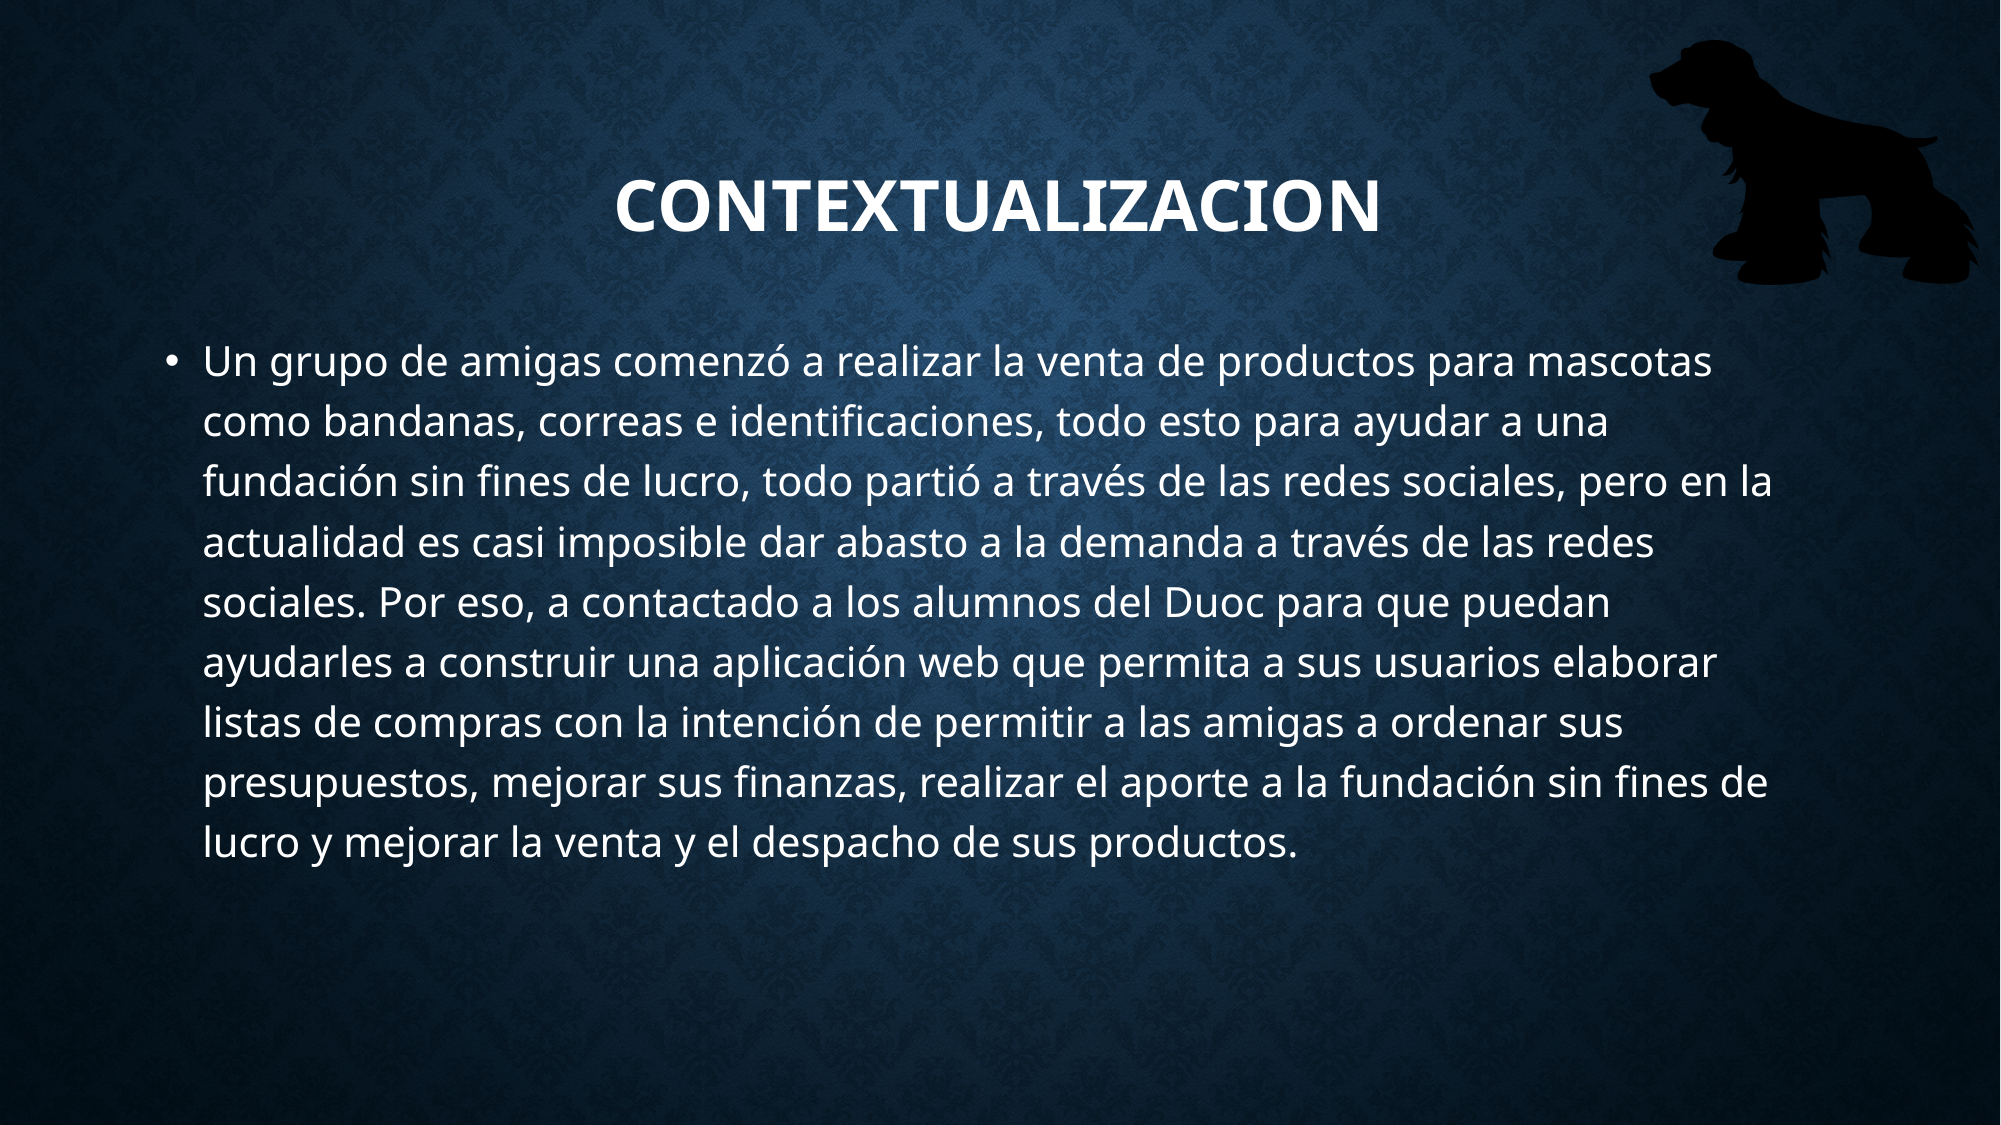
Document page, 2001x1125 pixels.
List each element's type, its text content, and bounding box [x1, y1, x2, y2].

picture [1649, 39, 1980, 286]
list Un grupo de amigas comenzó a realizar la venta de productos para mascotas como bandanas, correas e identificaciones, todo esto para ayudar a una fundación sin fines de lucro, todo partió a través de las redes sociales, pero en la actualidad es casi imposible dar abasto a la demanda a través de las redes sociales. Por eso, a contactado a los alumnos del Duoc para que puedan ayudarles a construir una aplicación web que permita a sus usuarios elaborar listas de compras con la intención de permitir a las amigas a ordenar sus presupuestos, mejorar sus finanzas, realizar el aporte a la fundación sin fines de lucro y mejorar la venta y el despacho de sus productos. [149, 317, 1815, 924]
title Contextualizacion [149, 99, 1849, 318]
